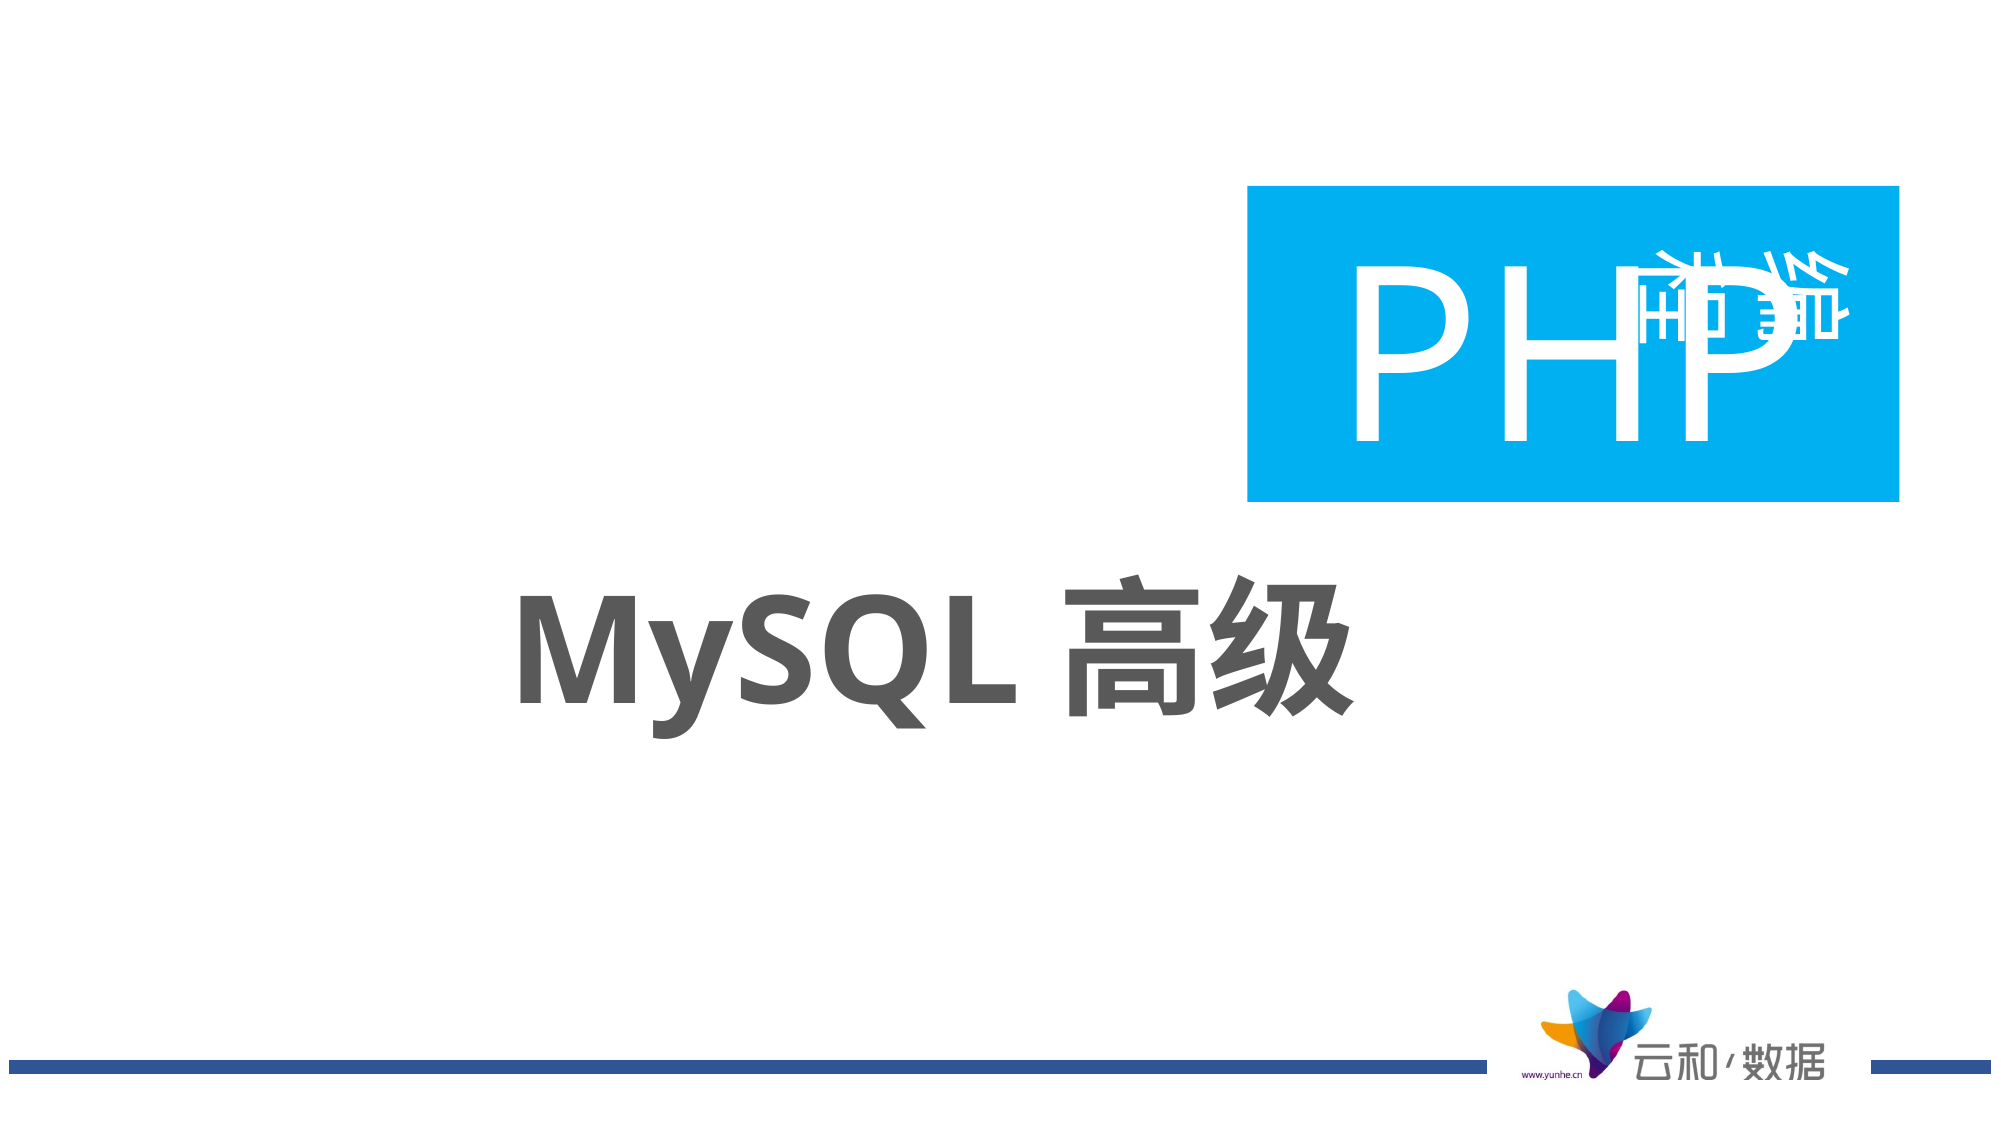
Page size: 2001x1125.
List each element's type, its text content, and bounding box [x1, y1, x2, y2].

picture [1504, 981, 1845, 1106]
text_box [1247, 185, 1900, 505]
text_box MySQL高级 [492, 546, 1372, 742]
